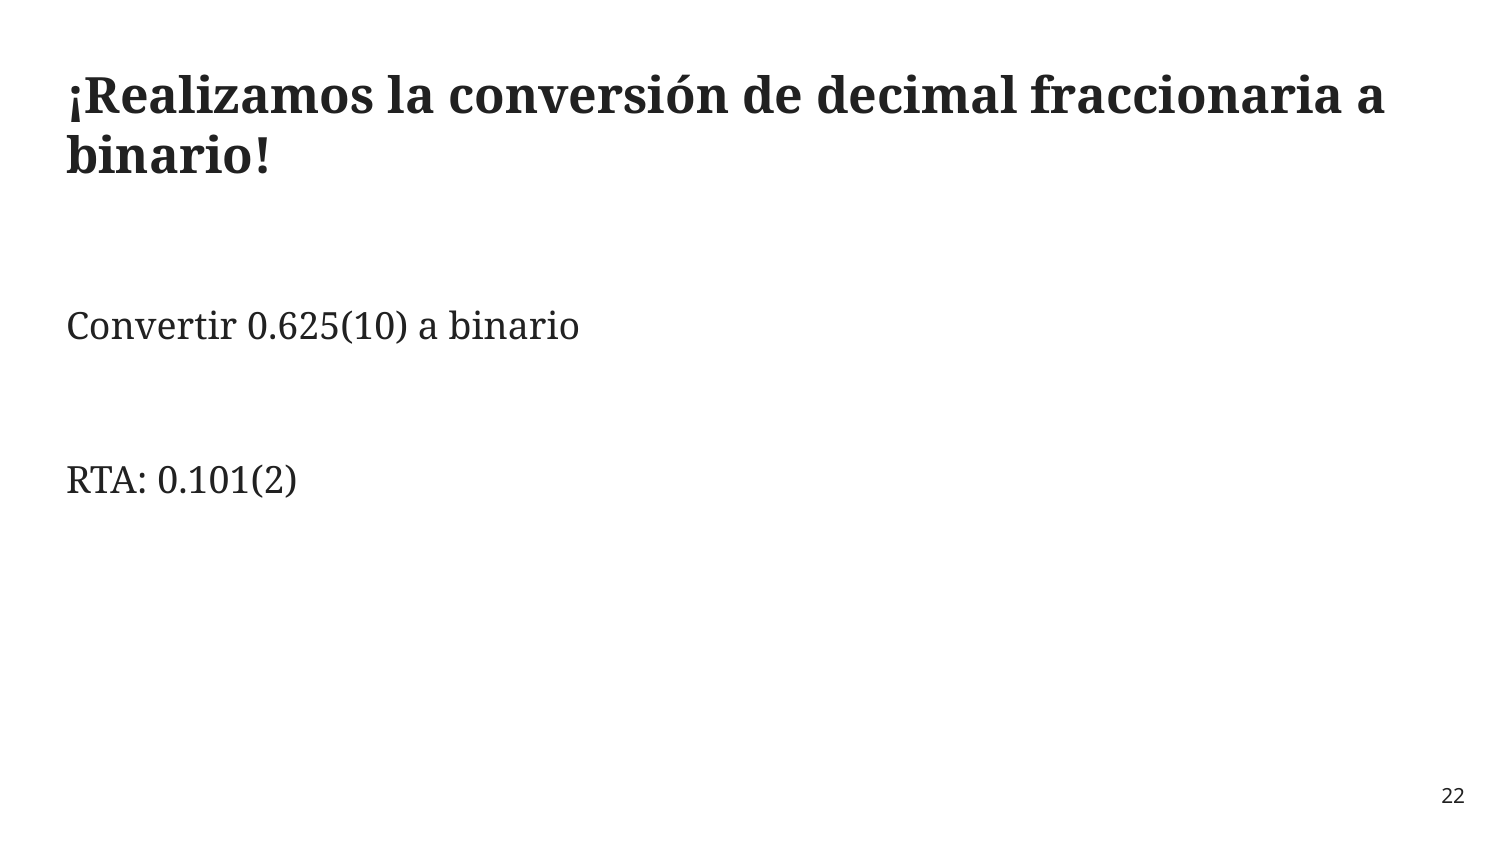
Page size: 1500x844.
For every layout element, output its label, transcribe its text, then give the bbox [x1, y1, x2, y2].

slide_number ‹#› [1389, 764, 1480, 830]
list Convertir 0.625(10) a binario RTA: 0.101(2) [51, 280, 1449, 750]
title ¡Realizamos la conversión de decimal fraccionaria a binario! [51, 48, 1449, 180]
